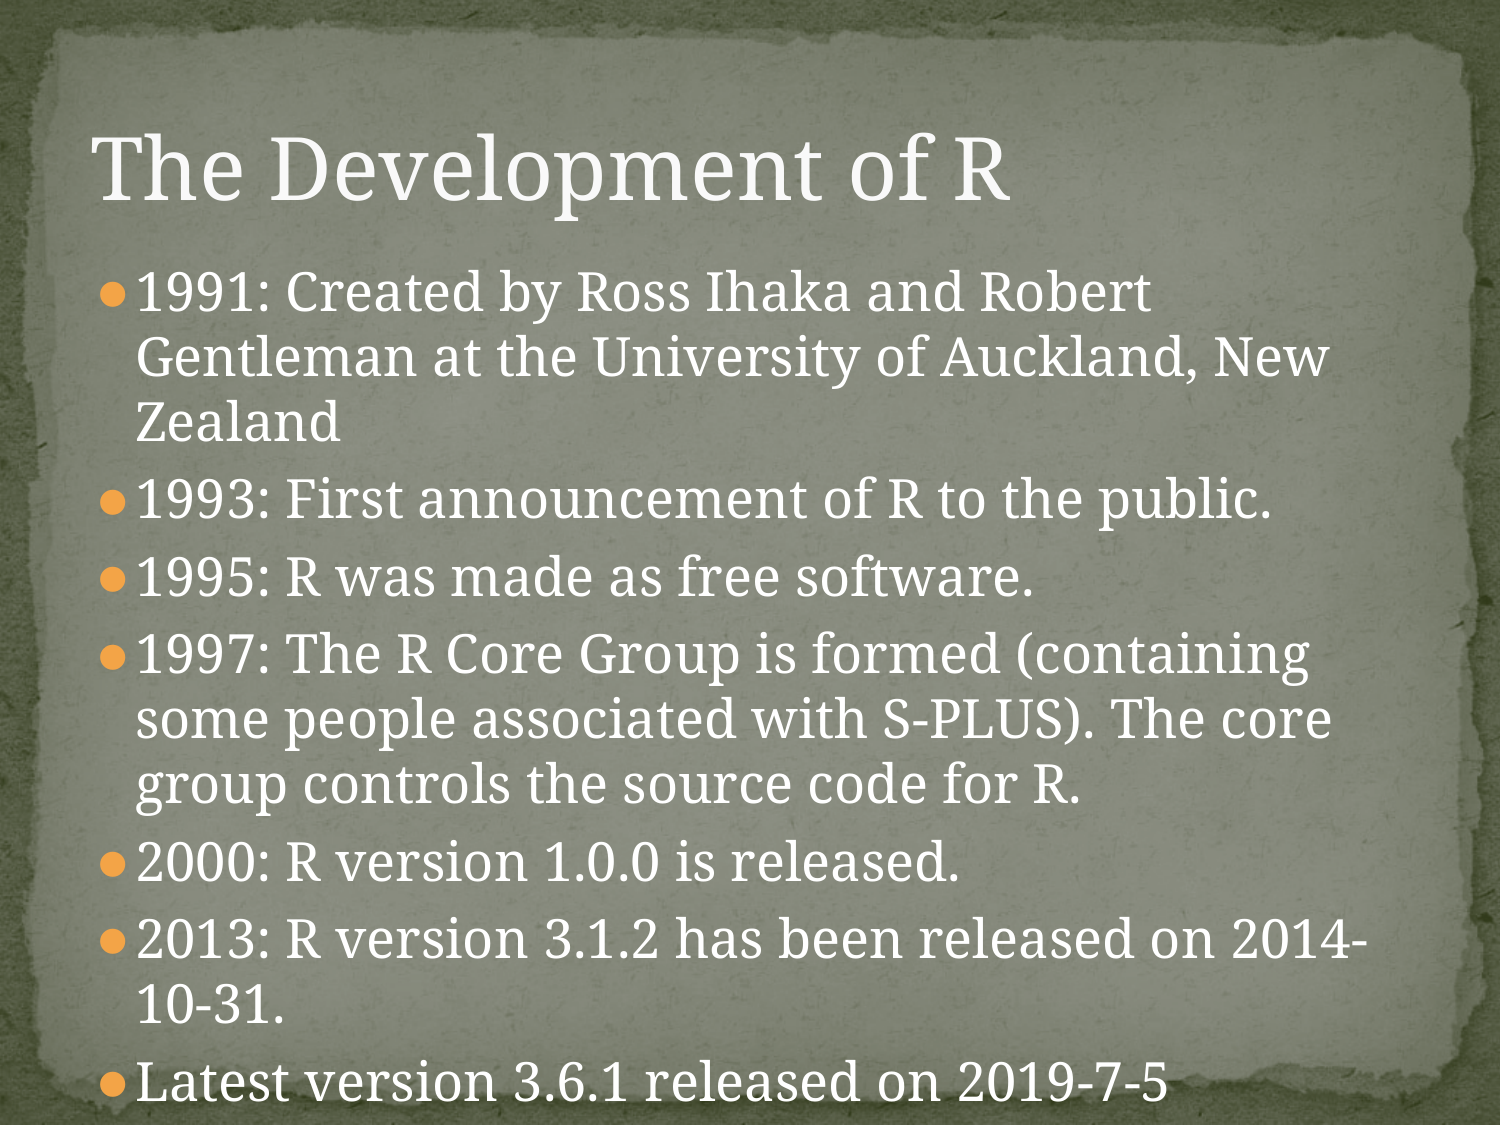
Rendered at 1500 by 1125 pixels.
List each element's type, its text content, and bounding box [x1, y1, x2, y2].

picture [0, 0, 1500, 1125]
list 1991: Created by Ross Ihaka and Robert Gentleman at the University of Auckland, New Zealand 1993: First announcement of R to the public. 1995: R was made as free software. 1997: The R Core Group is formed (containing some people associated with S-PLUS). The core group controls the source code for R. 2000: R version 1.0.0 is released. 2013: R version 3.1.2 has been released on 2014-10-31. Latest version 3.6.1 released on 2019-7-5 [75, 249, 1425, 1000]
title The Development of R [75, 24, 1425, 225]
